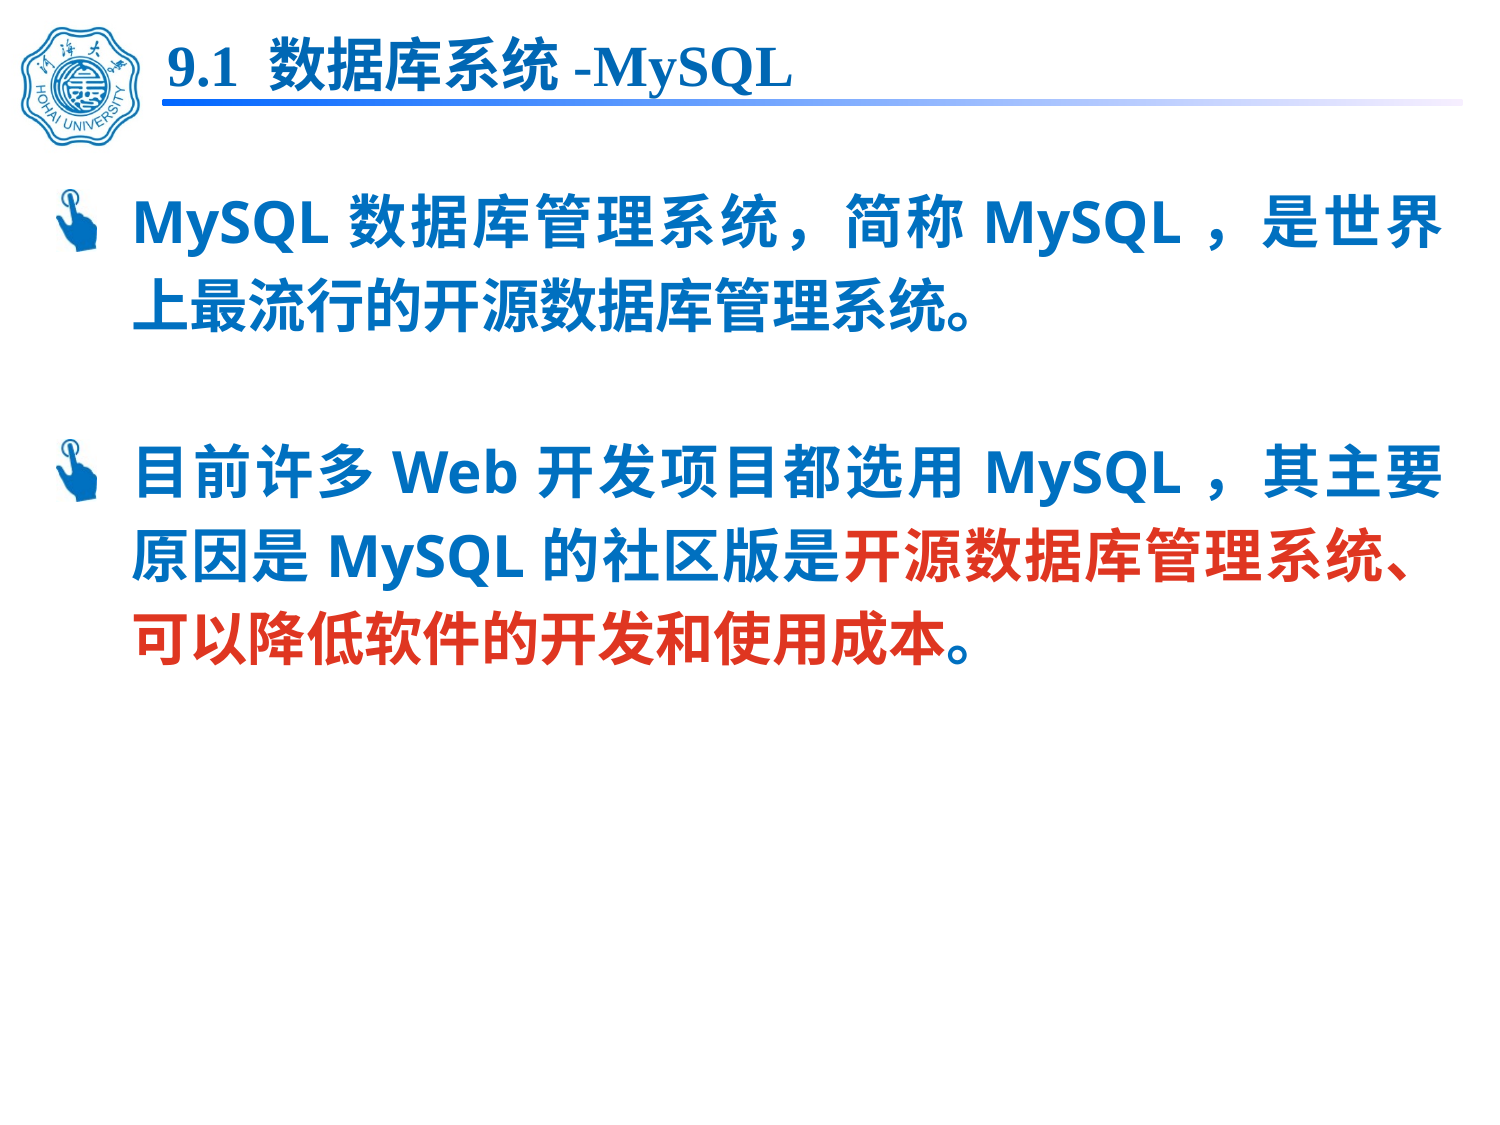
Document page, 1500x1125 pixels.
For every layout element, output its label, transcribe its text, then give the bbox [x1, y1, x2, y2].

picture [56, 439, 97, 502]
text_box MySQL数据库管理系统，简称MySQL，是世界上最流行的开源数据库管理系统。 目前许多Web开发项目都选用MySQL，其主要原因是MySQL的社区版是开源数据库管理系统、可以降低软件的开发和使用成本。 [41, 164, 1459, 680]
picture [56, 189, 97, 252]
picture [0, 0, 159, 169]
text_box 9.1 数据库系统-MySQL [159, 20, 916, 105]
text_box [162, 99, 1463, 106]
